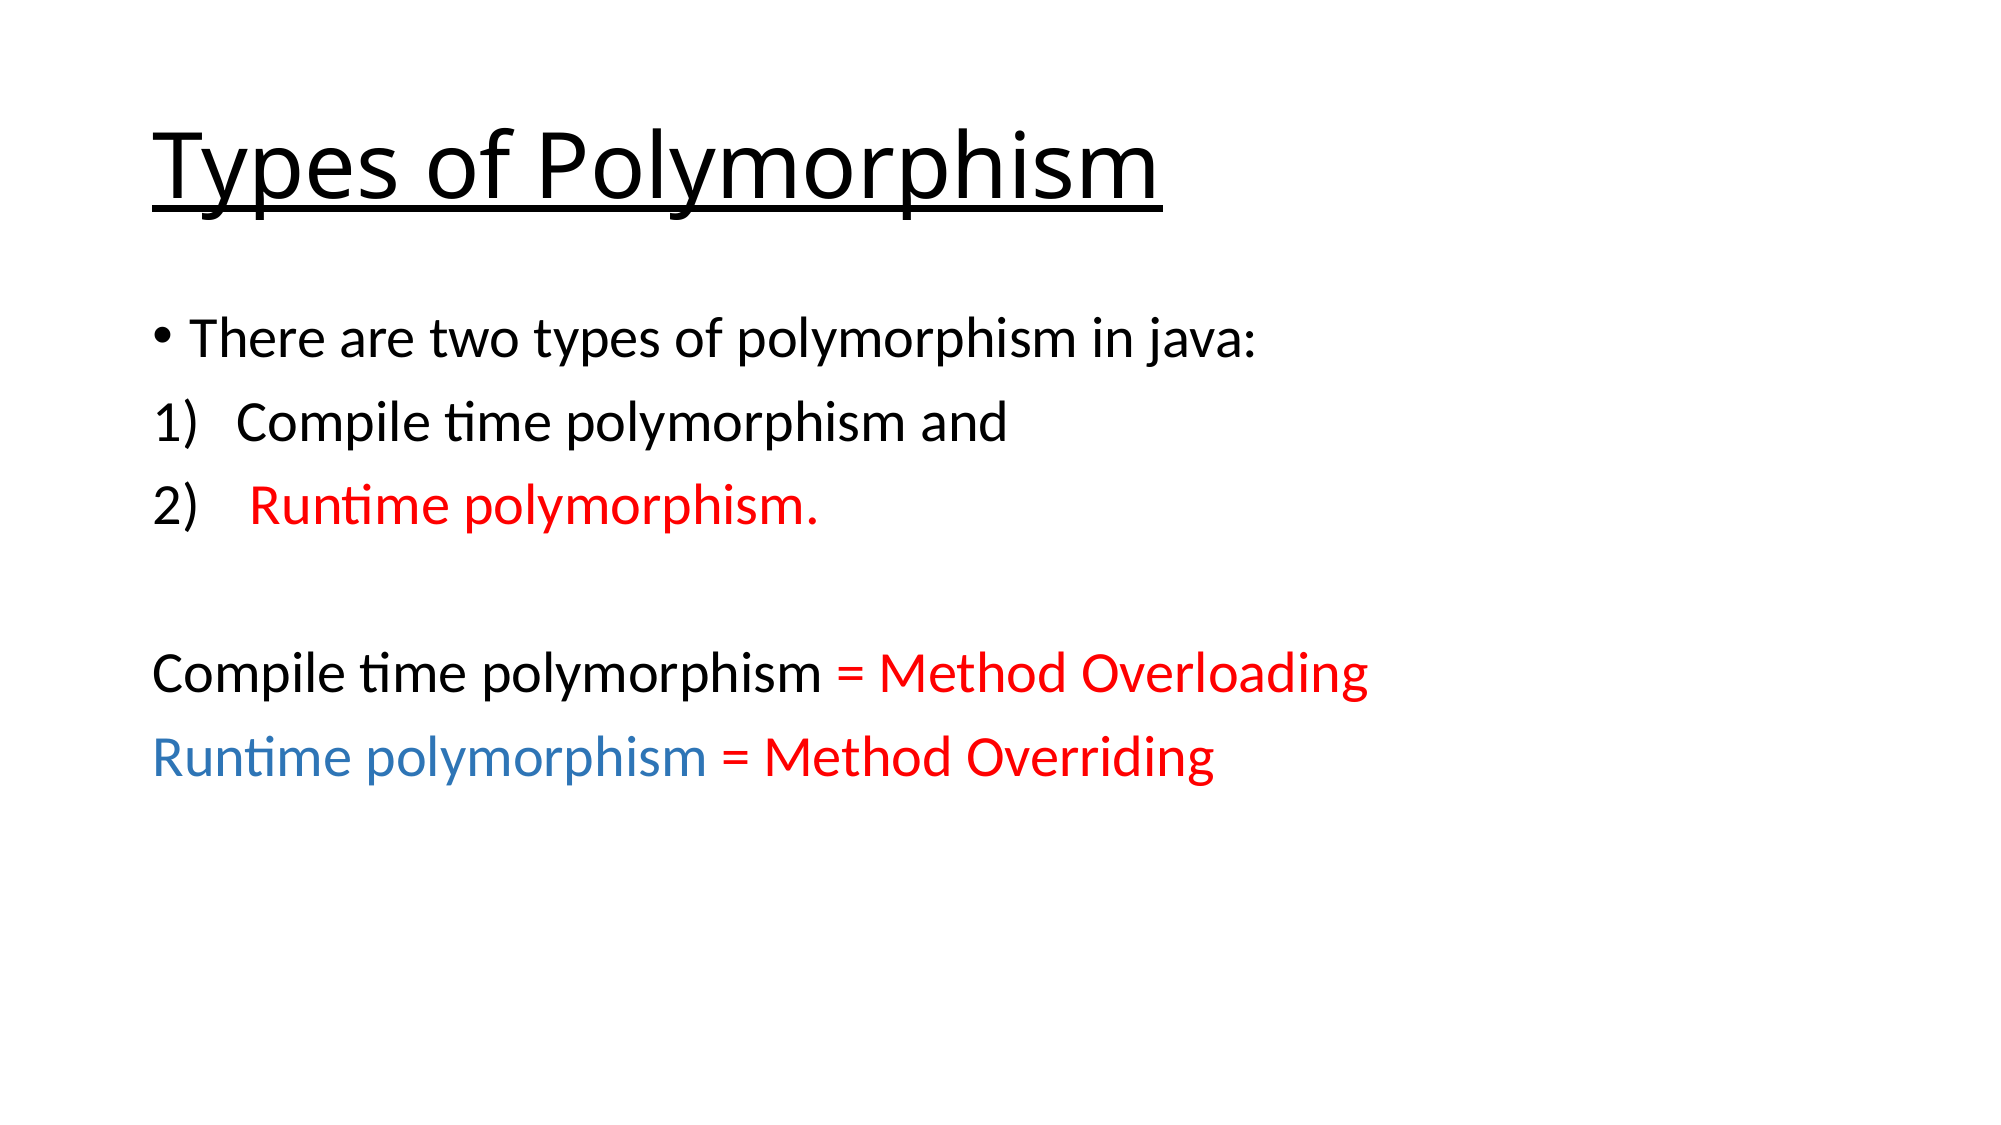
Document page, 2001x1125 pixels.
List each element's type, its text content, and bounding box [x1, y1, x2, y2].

list There are two types of polymorphism in java: Compile time polymorphism and Runtime polymorphism. Compile time polymorphism = Method Overloading Runtime polymorphism = Method Overriding [137, 299, 1863, 1014]
title Types of Polymorphism [137, 59, 1863, 278]
